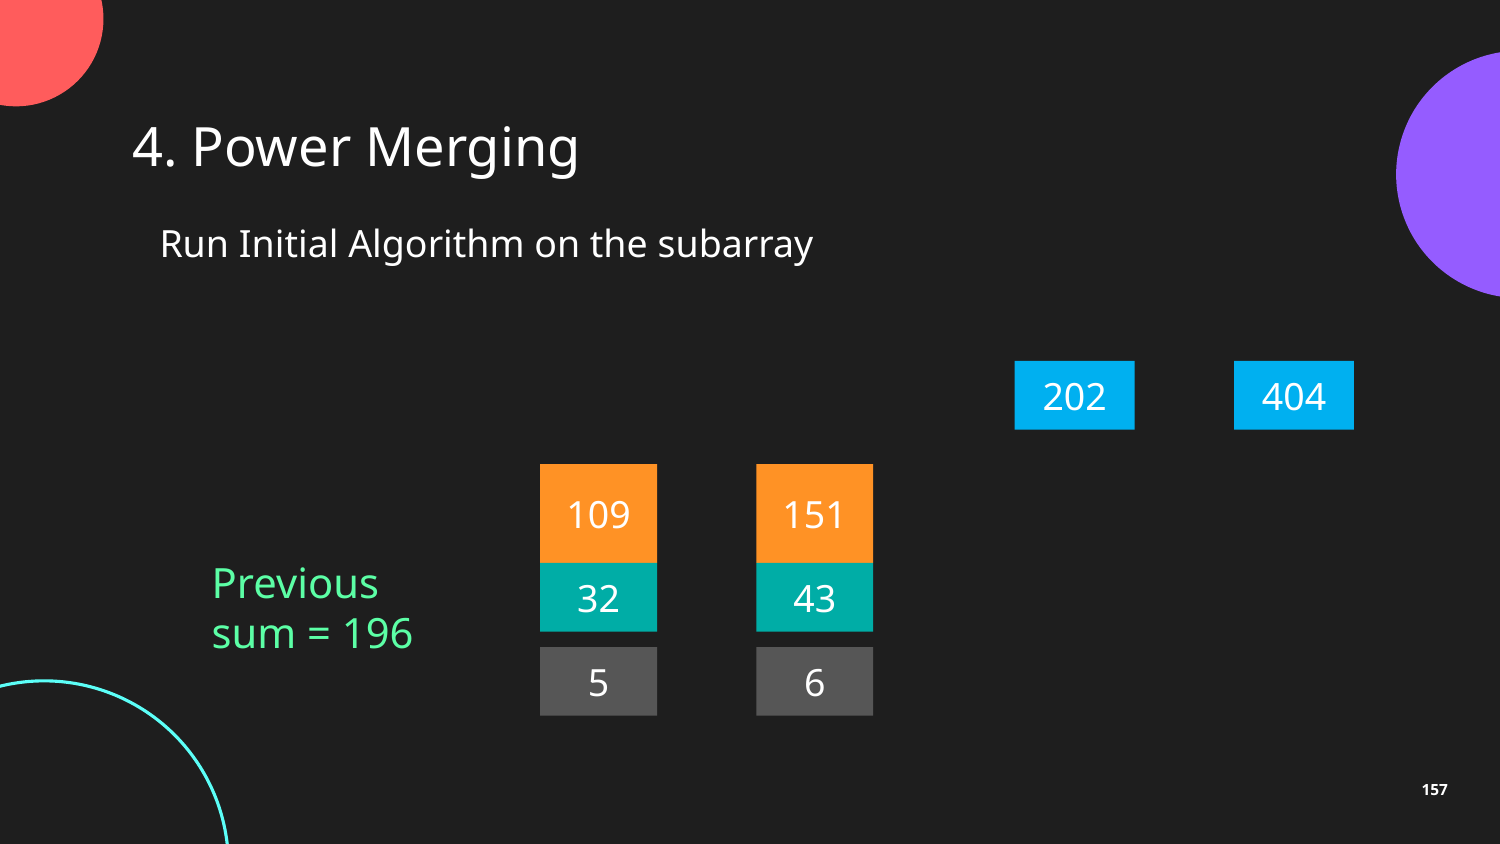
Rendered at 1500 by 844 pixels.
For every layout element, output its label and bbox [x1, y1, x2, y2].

text_box [538, 462, 659, 634]
slide_number [1389, 764, 1480, 816]
text_box [1232, 359, 1356, 432]
text_box [1013, 359, 1137, 432]
text_box [754, 462, 875, 634]
title [117, 106, 1383, 183]
text_box [117, 204, 1356, 281]
text_box [754, 645, 875, 718]
text_box [538, 645, 659, 718]
text_box [196, 541, 441, 618]
